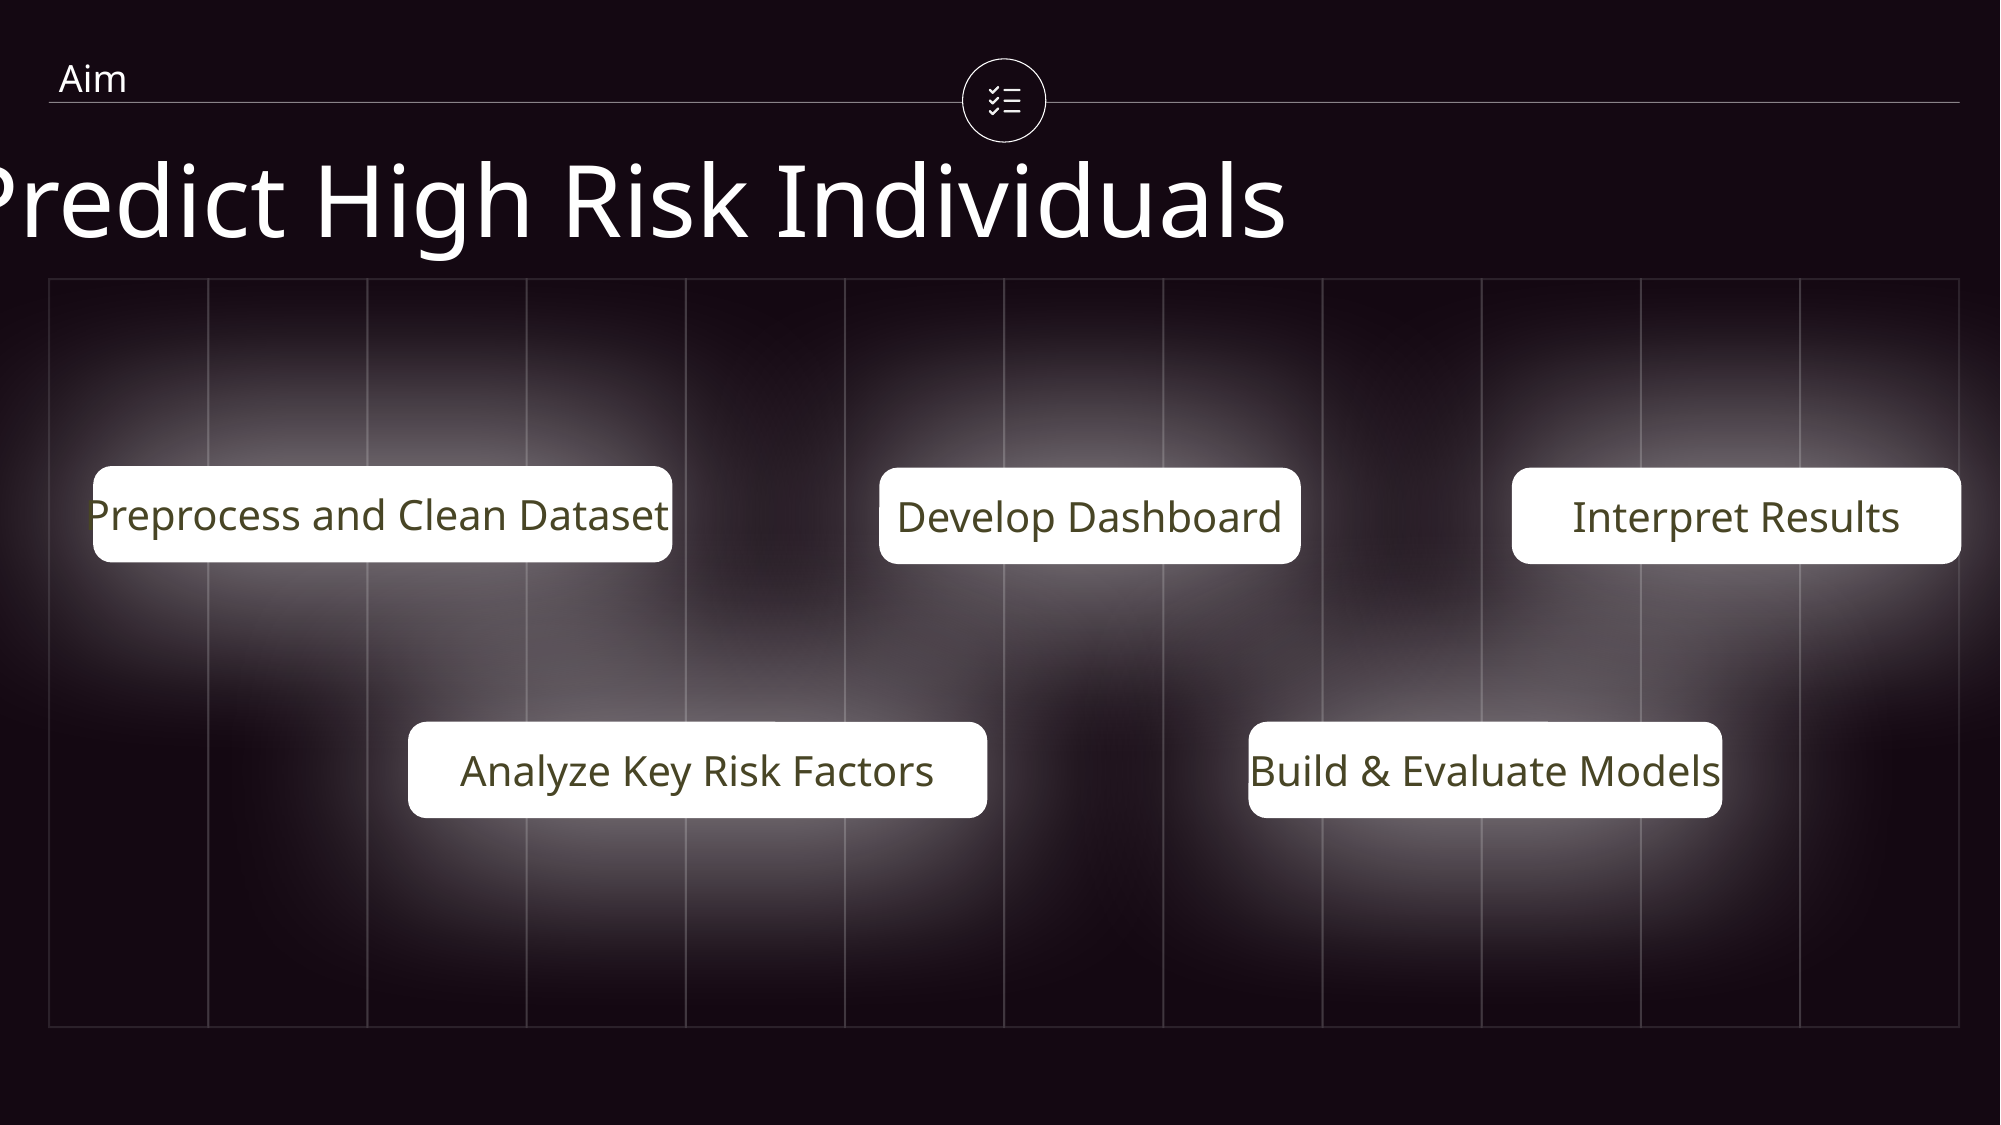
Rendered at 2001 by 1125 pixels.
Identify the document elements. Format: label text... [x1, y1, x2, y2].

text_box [48, 278, 1962, 1028]
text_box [48, 58, 1960, 143]
text_box Aim [21, 56, 166, 107]
text_box Predict High Risk Individuals [0, 180, 1290, 253]
